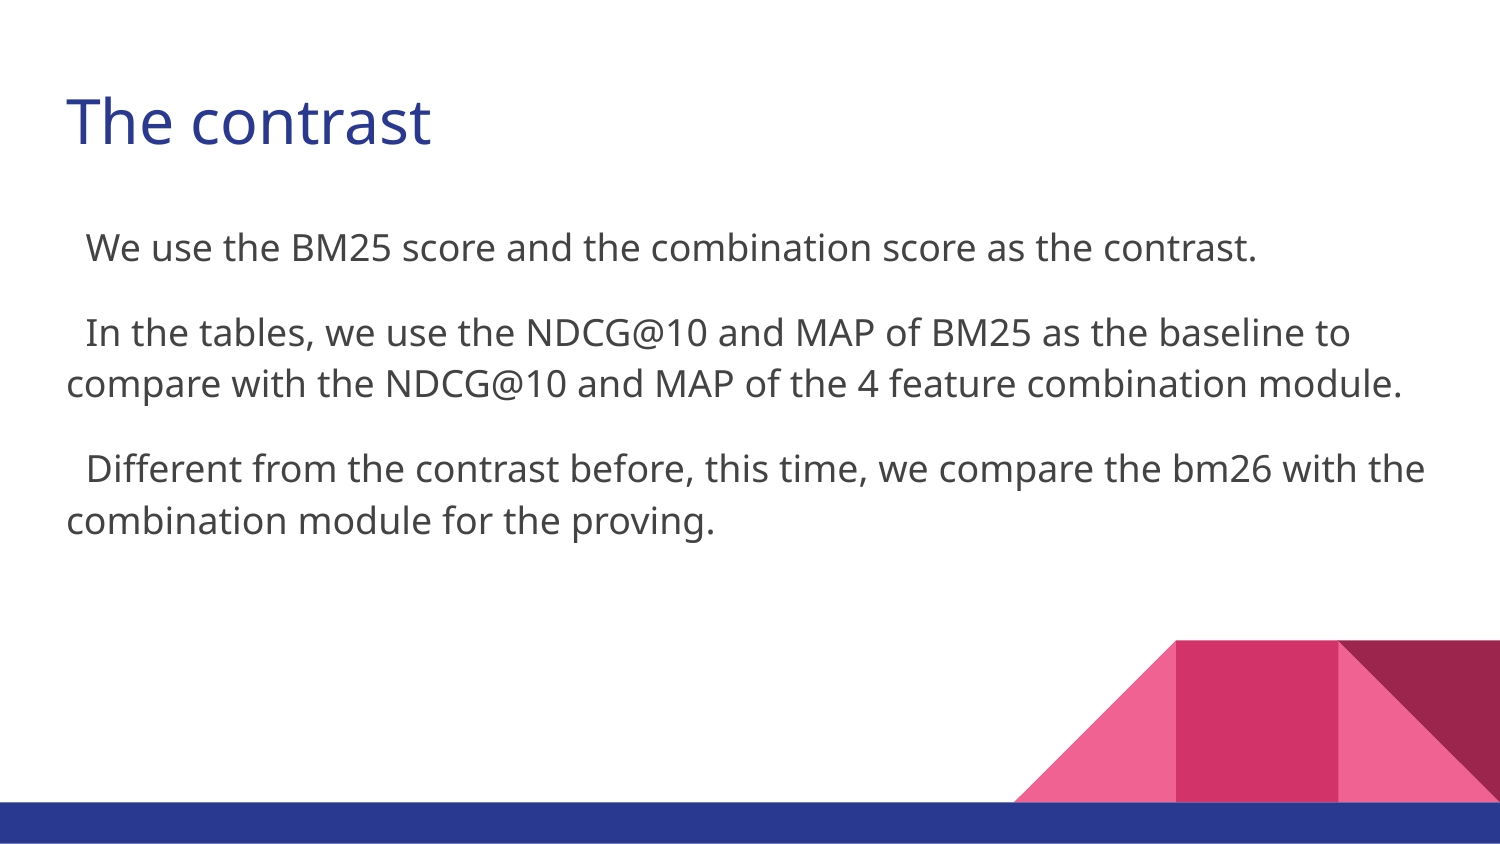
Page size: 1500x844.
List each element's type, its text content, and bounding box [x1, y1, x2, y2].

title The contrast [51, 67, 1449, 167]
list We use the BM25 score and the combination score as the contrast. In the tables, we use the NDCG@10 and MAP of BM25 as the baseline to compare with the NDCG@10 and MAP of the 4 feature combination module. Different from the contrast before, this time, we compare the bm26 with the combination module for the proving. [51, 201, 1449, 750]
